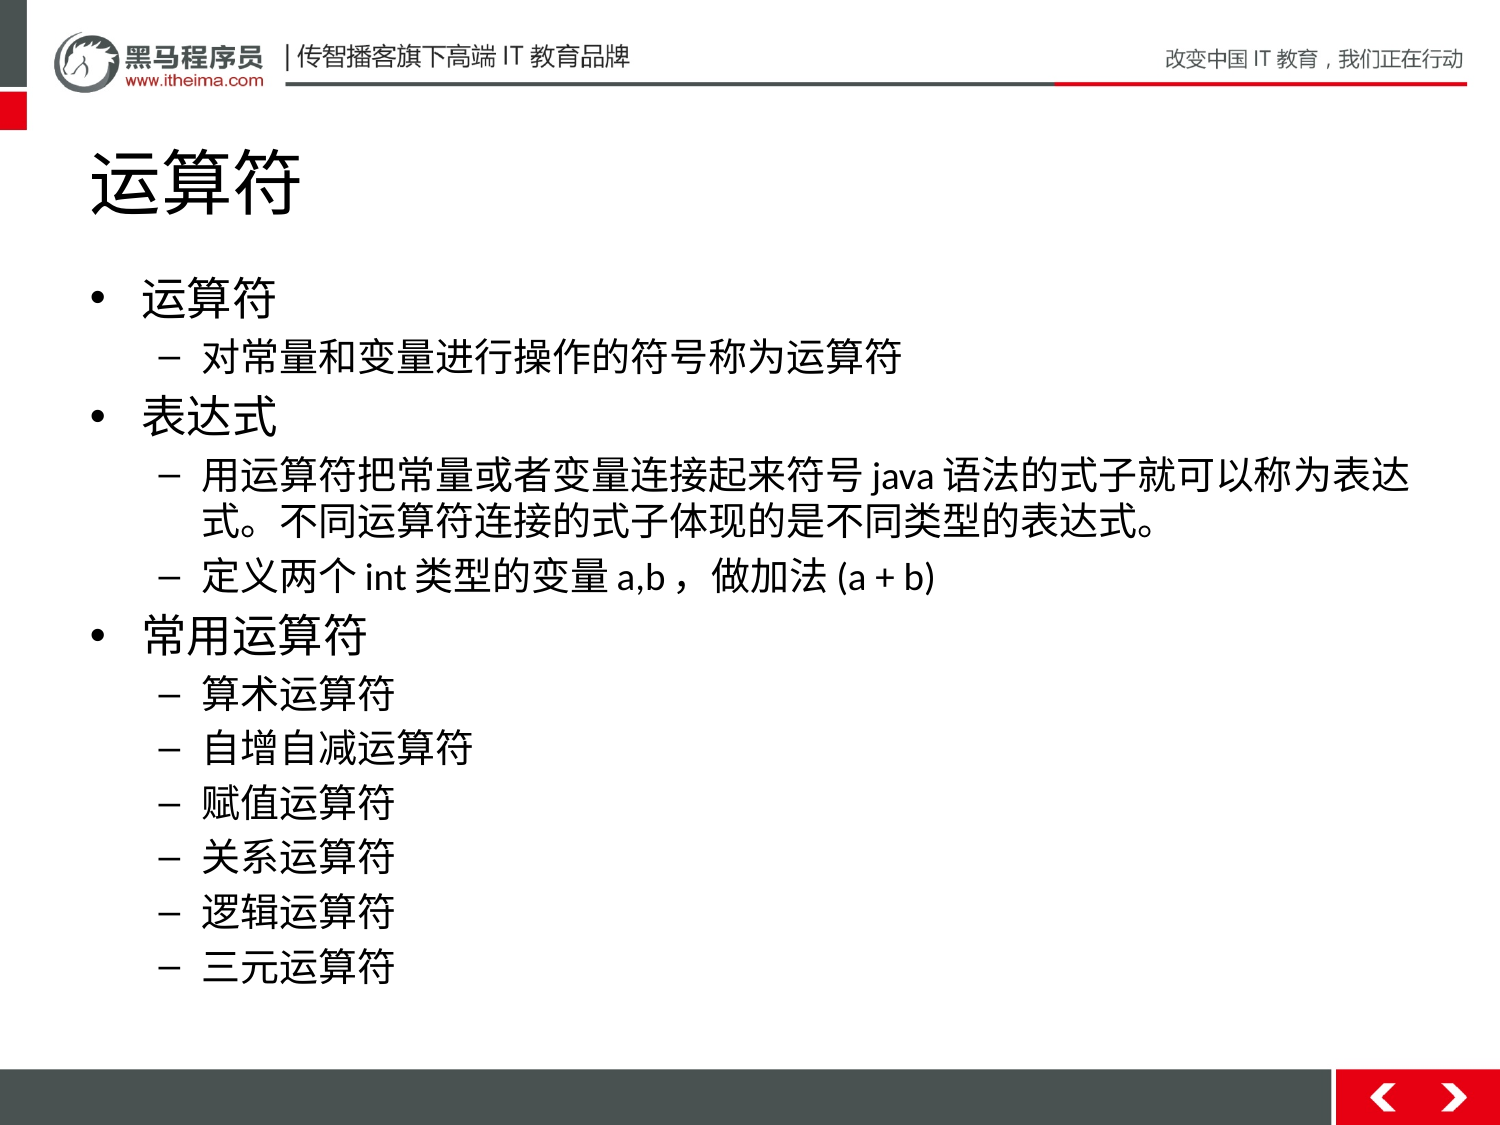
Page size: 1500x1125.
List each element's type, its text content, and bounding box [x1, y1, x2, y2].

list 运算符 对常量和变量进行操作的符号称为运算符 表达式 用运算符把常量或者变量连接起来符号java语法的式子就可以称为表达式。不同运算符连接的式子体现的是不同类型的表达式。 定义两个int类型的变量a,b，做加法(a + b) 常用运算符 算术运算符 自增自减运算符 赋值运算符 关系运算符 逻辑运算符 三元运算符 [75, 262, 1425, 1005]
picture [0, 0, 1500, 1125]
title 运算符 [75, 45, 1425, 233]
